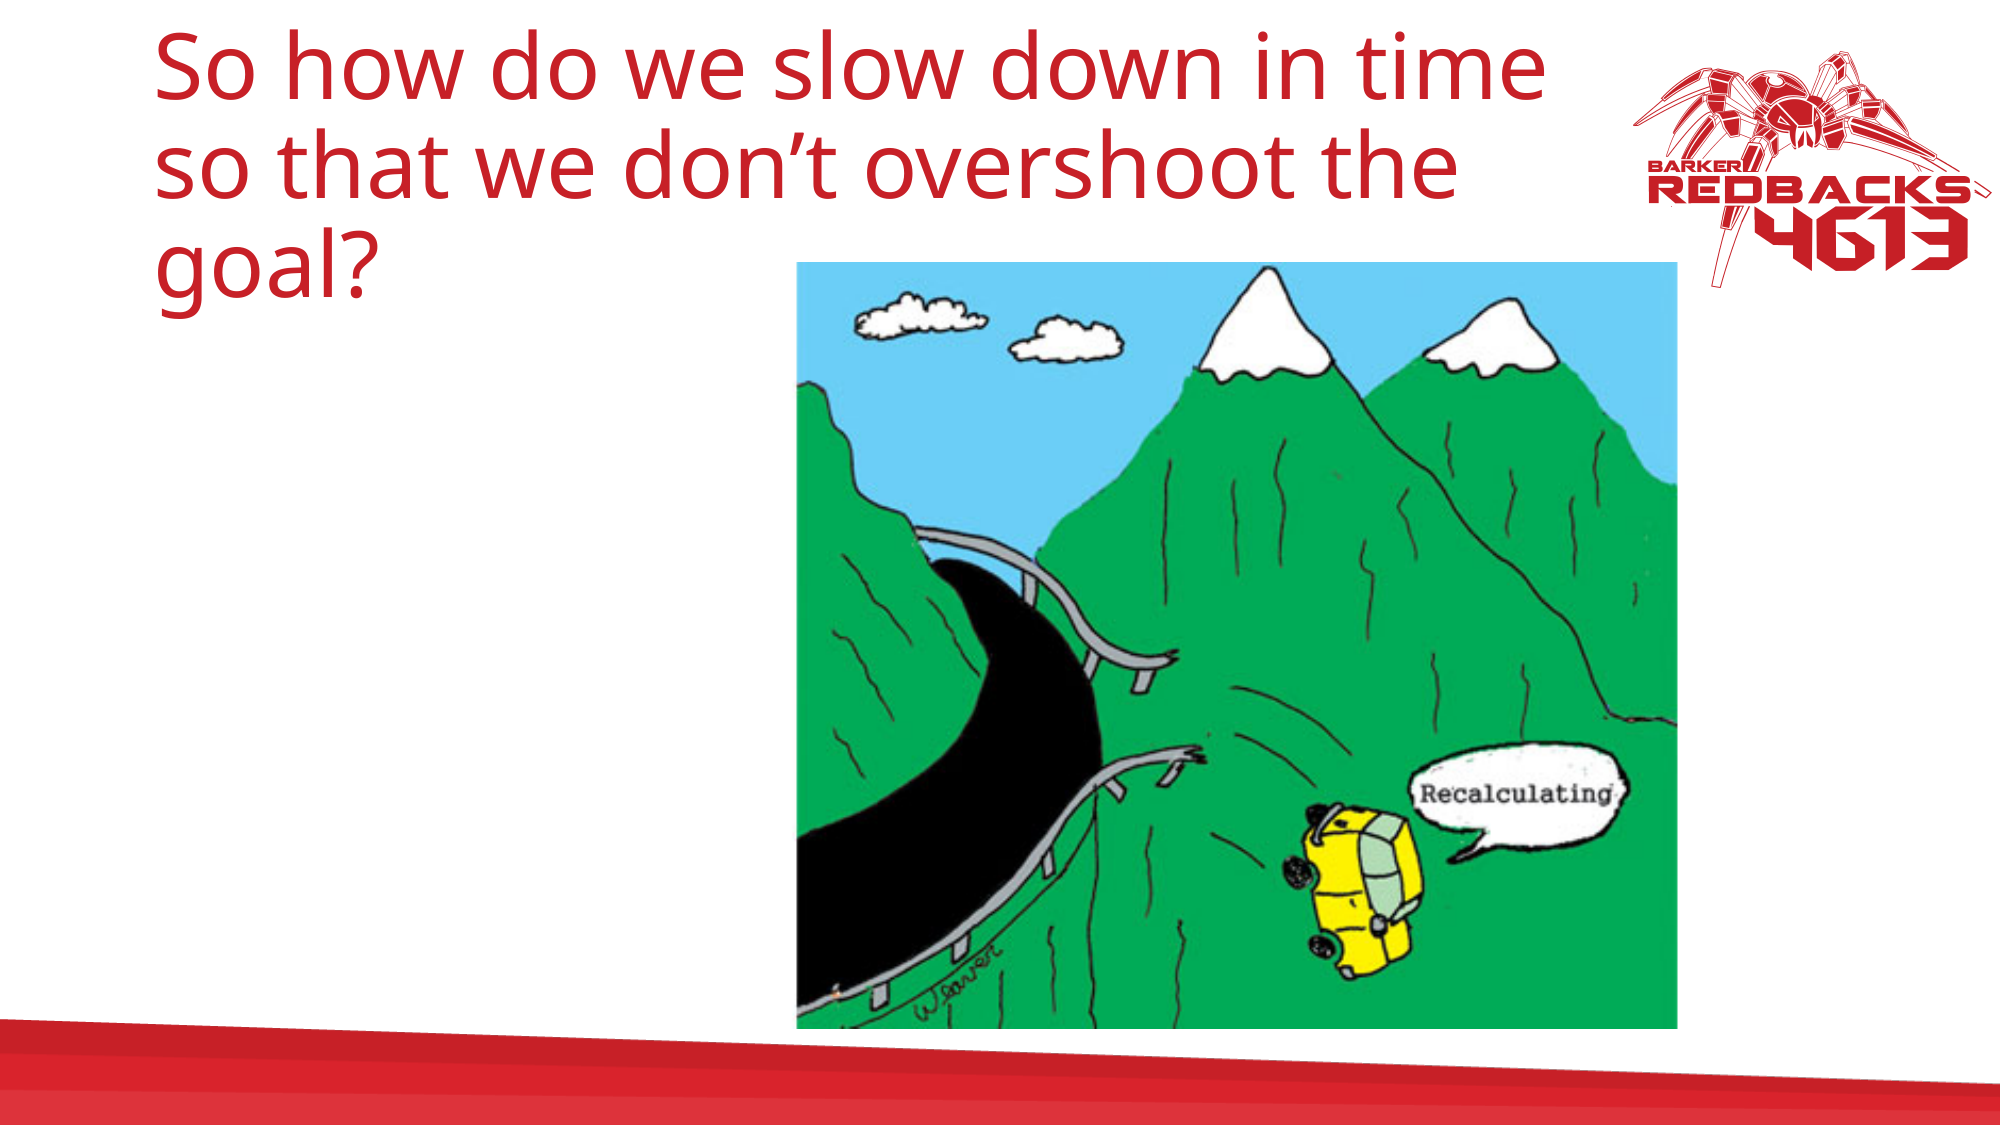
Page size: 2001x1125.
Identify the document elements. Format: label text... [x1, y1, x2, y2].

picture [0, 51, 2000, 1125]
title So how do we slow down in time so that we don’t overshoot the goal? [138, 59, 1620, 278]
